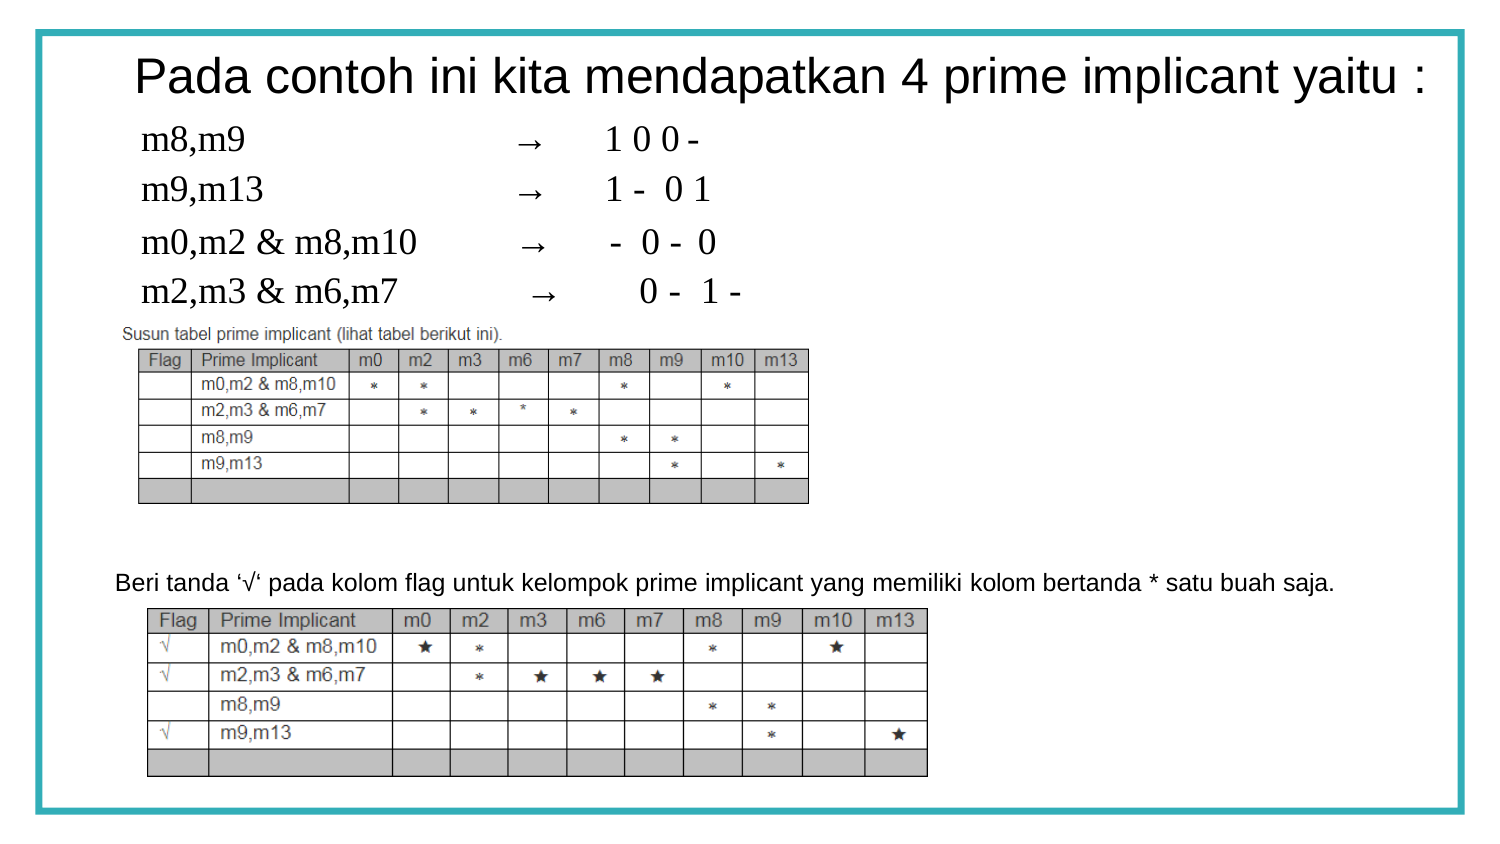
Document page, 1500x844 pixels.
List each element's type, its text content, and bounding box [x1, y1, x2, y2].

table_cell → [445, 162, 575, 215]
table_cell 0 - 1 - [575, 265, 902, 313]
table_cell m0,m2 & m8,m10 [136, 215, 445, 265]
table_header 1 0 0 - [575, 114, 902, 162]
text_box Beri tanda ‘√‘ pada kolom flag untuk kelompok prime implicant yang memiliki kolom bertanda * satu buah saja. [112, 564, 1415, 597]
table_cell m9,m13 [136, 162, 445, 215]
table_cell - 0 - 0 [575, 215, 902, 265]
table_cell → [445, 215, 575, 265]
table_cell 1 - 0 1 [575, 162, 902, 215]
table_cell → [445, 265, 575, 313]
table_header → [445, 114, 575, 162]
picture [147, 607, 928, 777]
picture [122, 326, 810, 505]
text_box Pada contoh ini kita mendapatkan 4 prime implicant yaitu : [112, 41, 1447, 104]
table_cell m2,m3 & m6,m7 [136, 265, 445, 313]
table_header m8,m9 [136, 114, 445, 162]
text_box [33, 27, 1467, 817]
